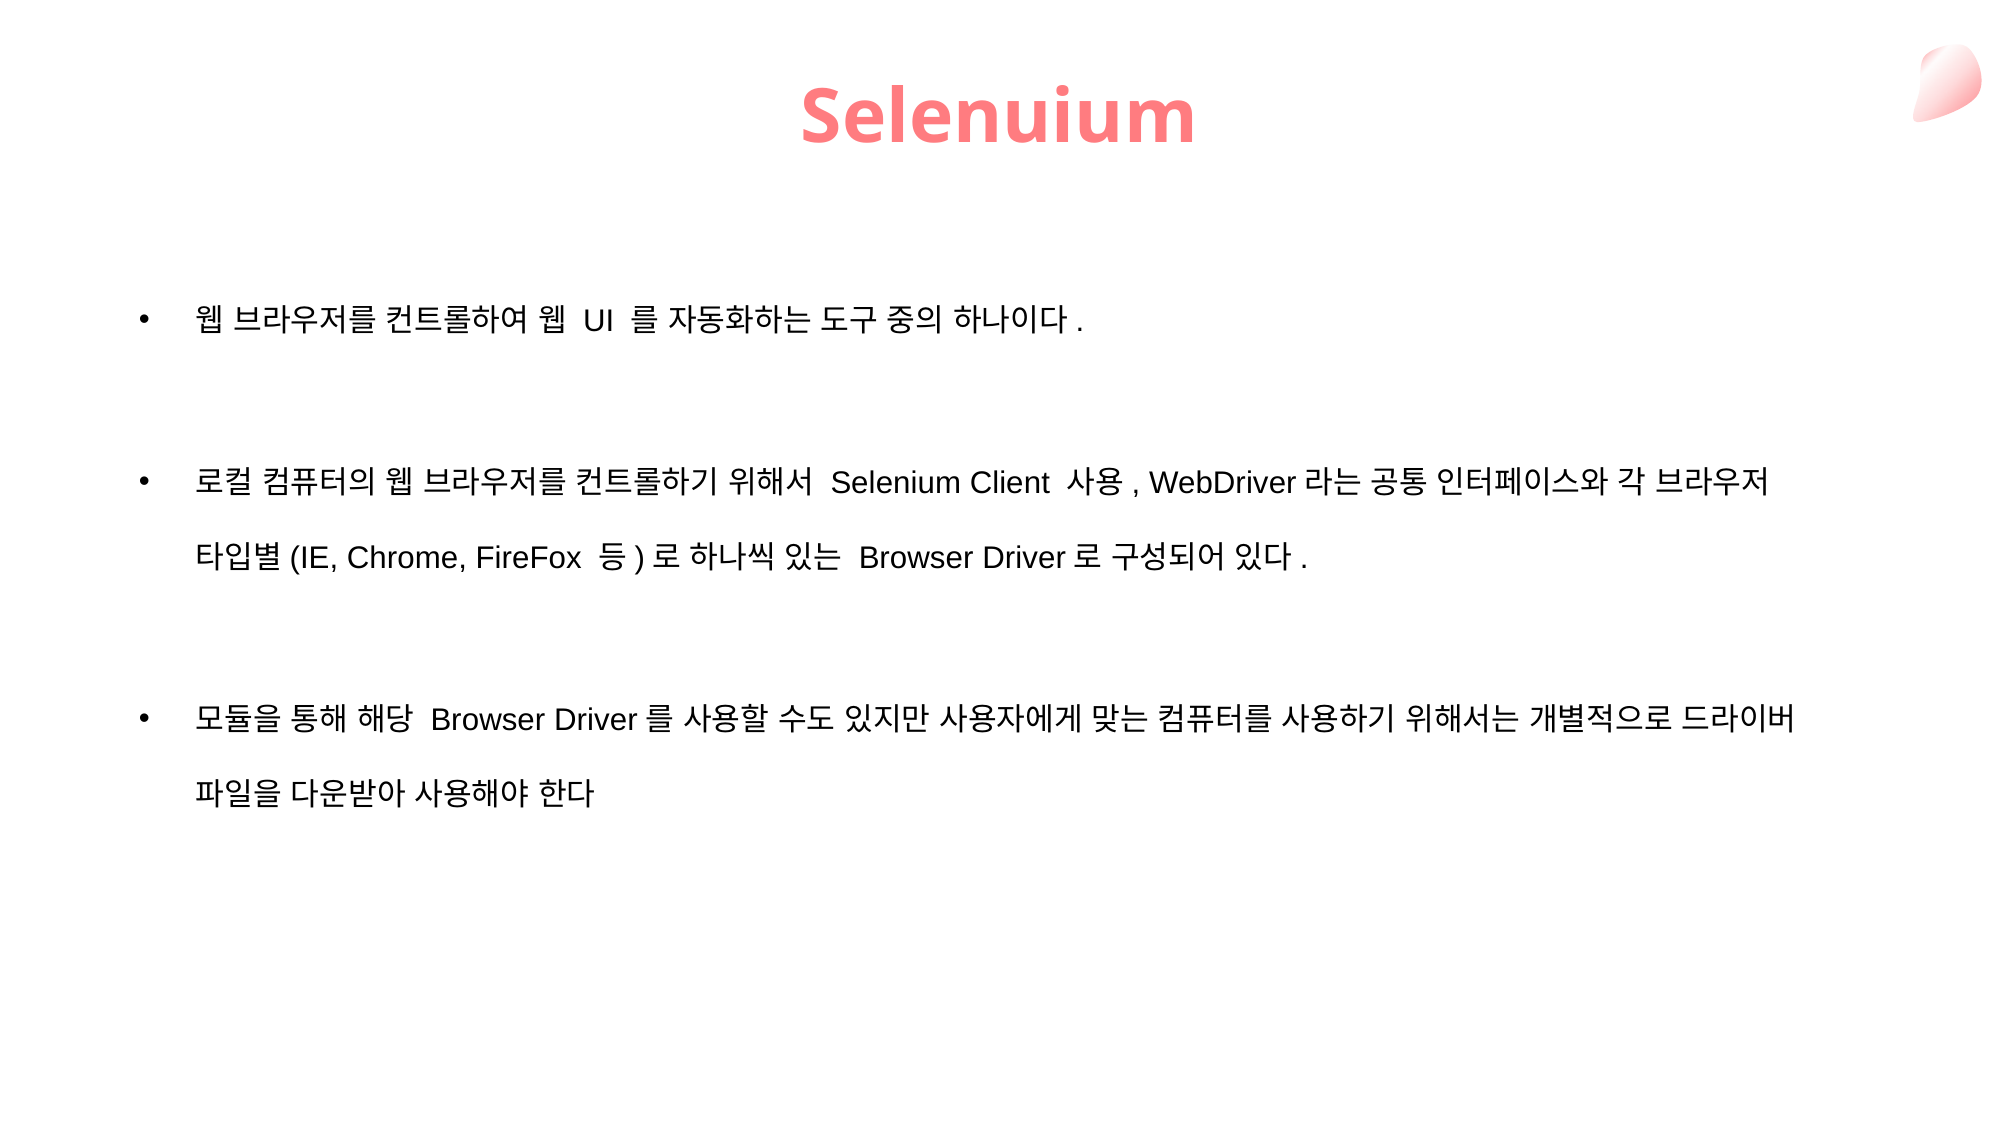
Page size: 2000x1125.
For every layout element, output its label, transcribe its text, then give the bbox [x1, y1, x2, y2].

list 웹 브라우저를 컨트롤하여 웹 UI 를 자동화하는 도구 중의 하나이다. 로컬 컴퓨터의 웹 브라우저를 컨트롤하기 위해서 Selenium Client 사용, WebDriver라는 공통 인터페이스와 각 브라우저 타입별(IE, Chrome, FireFox 등)로 하나씩 있는 Browser Driver로 구성되어 있다. 모듈을 통해 해당 Browser Driver를 사용할 수도 있지만 사용자에게 맞는 컴퓨터를 사용하기 위해서는 개별적으로 드라이버 파일을 다운받아 사용해야 한다 [123, 254, 1875, 977]
text_box [1913, 44, 1982, 123]
text_box Selenuium [532, 60, 1467, 166]
